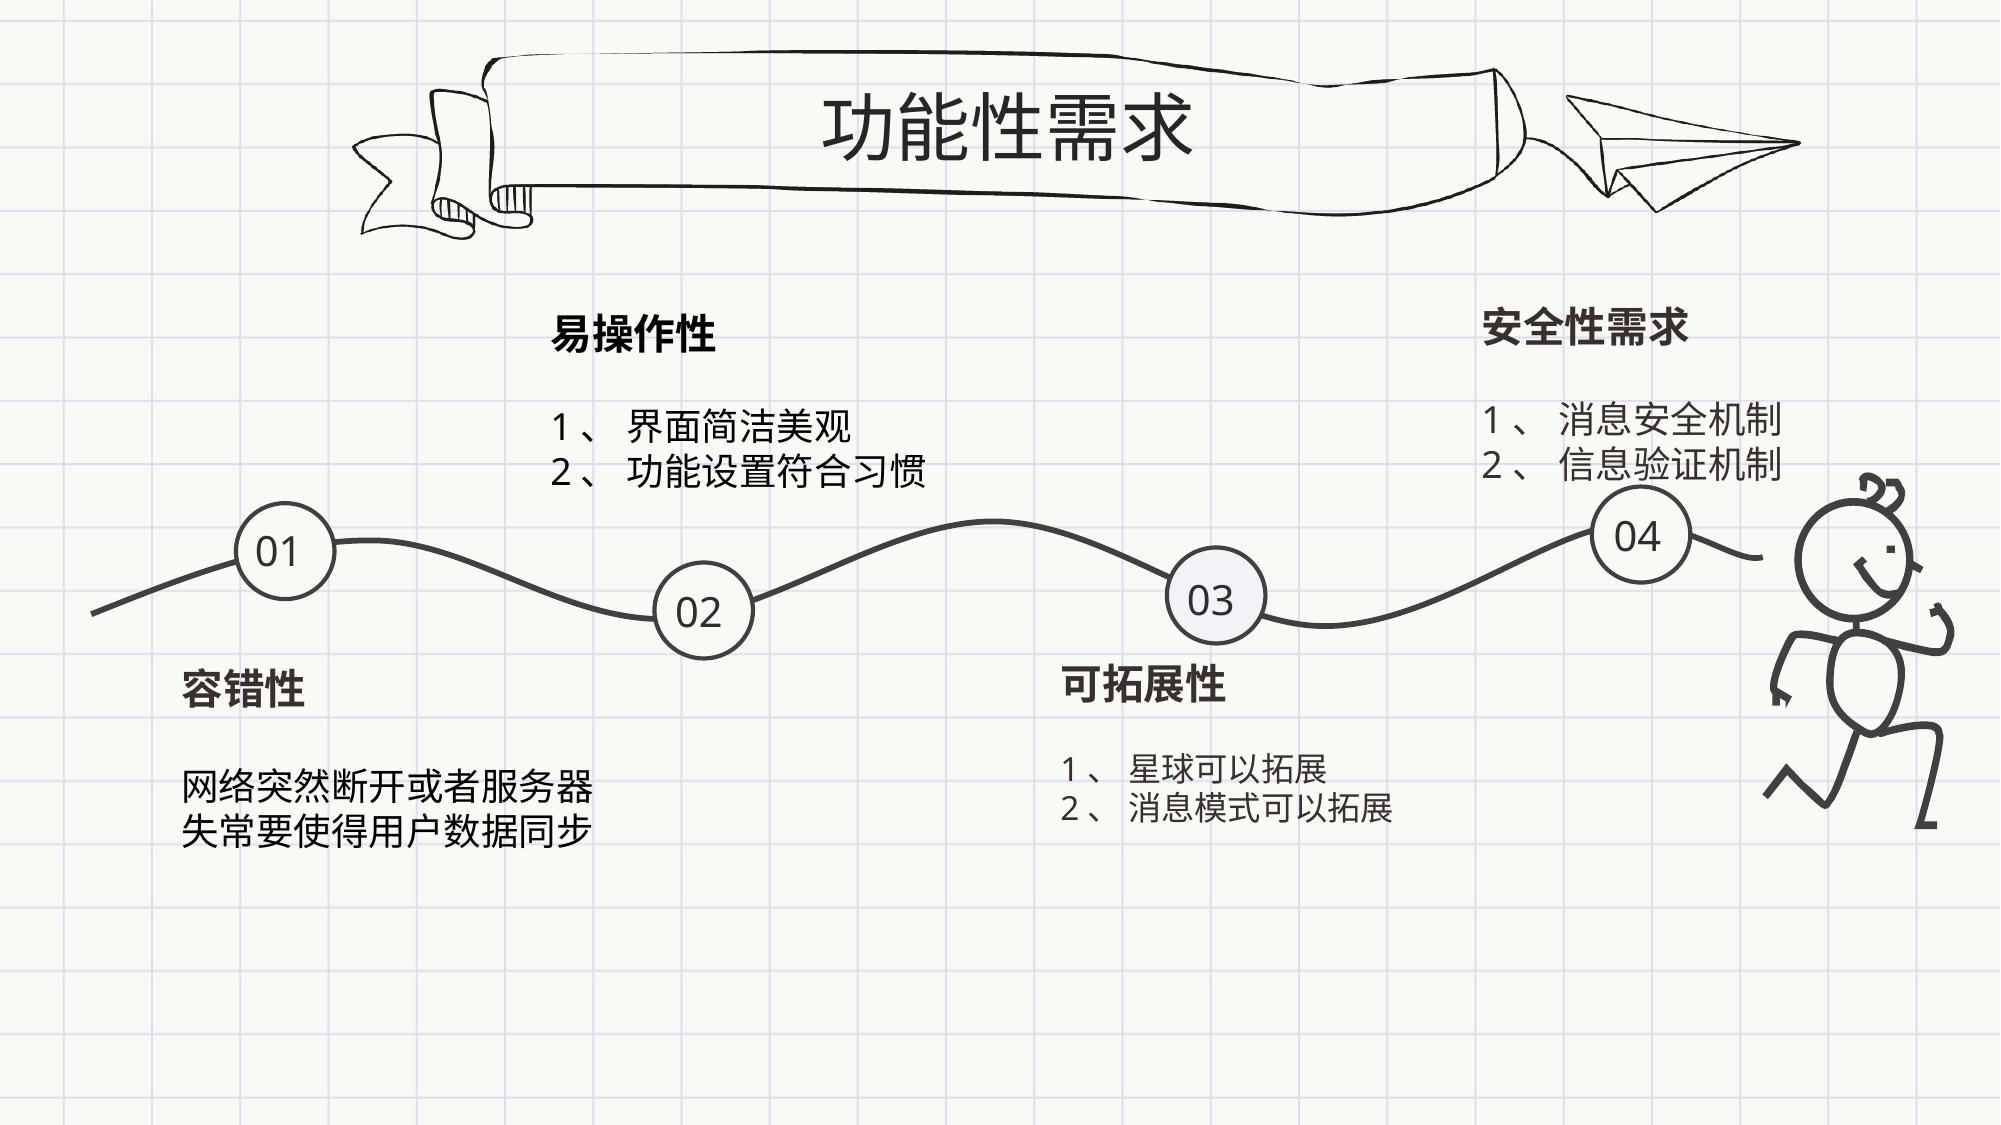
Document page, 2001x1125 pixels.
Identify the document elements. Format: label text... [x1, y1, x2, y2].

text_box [1591, 486, 1699, 583]
text_box [90, 539, 654, 620]
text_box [1762, 472, 1955, 830]
picture [352, 50, 1801, 240]
text_box 容错性 网络突然断开或者服务器 失常要使得用户数据同步 [166, 655, 609, 861]
text_box [760, 520, 1166, 599]
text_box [235, 503, 340, 600]
text_box 安全性需求 1、 消息安全机制 2、 信息验证机制 [1466, 293, 1798, 494]
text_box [1166, 547, 1272, 644]
text_box [1699, 537, 1762, 560]
text_box [1272, 530, 1591, 628]
text_box 易操作性 1、 界面简洁美观 2、 功能设置符合习惯 [535, 300, 1105, 501]
text_box 可拓展性 1、 星球可以拓展 2、 消息模式可以拓展 [1045, 650, 1438, 835]
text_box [654, 562, 760, 659]
